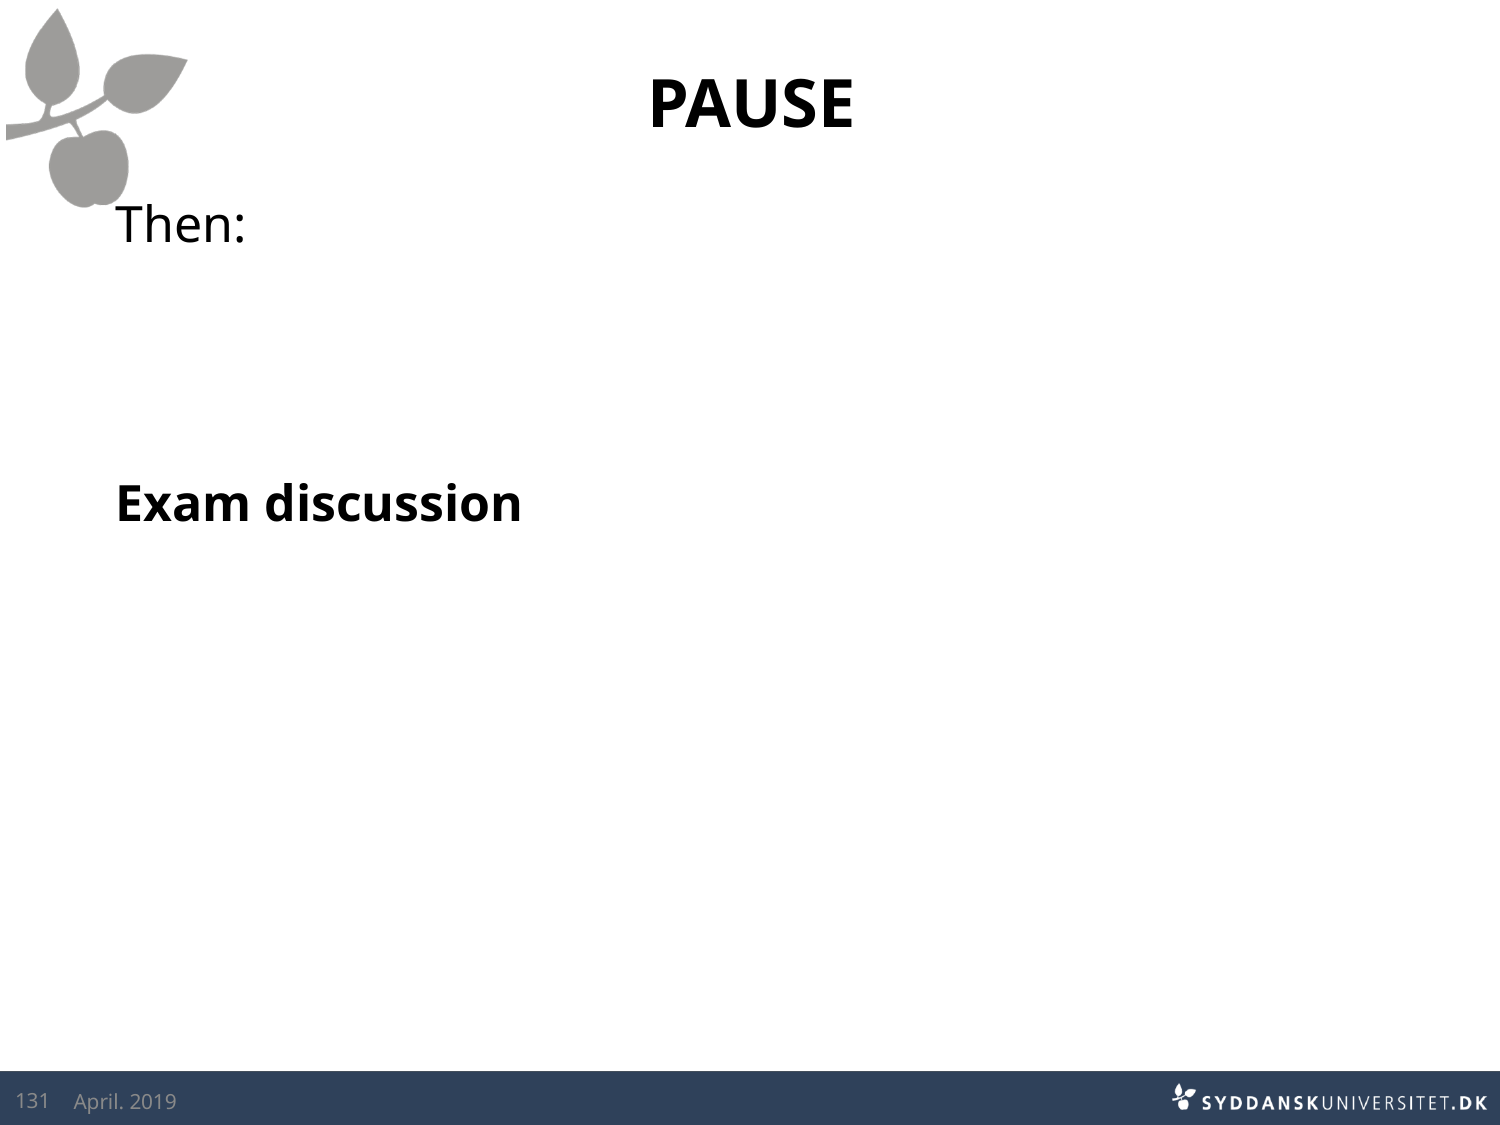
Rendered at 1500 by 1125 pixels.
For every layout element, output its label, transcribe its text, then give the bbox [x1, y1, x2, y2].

list Then: Exam discussion [100, 184, 1413, 1035]
title PAUSE [190, 7, 1427, 195]
picture [0, 1071, 1500, 1125]
picture [5, 6, 188, 209]
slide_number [71, 1078, 200, 1125]
slide_number 131 [0, 1078, 71, 1125]
